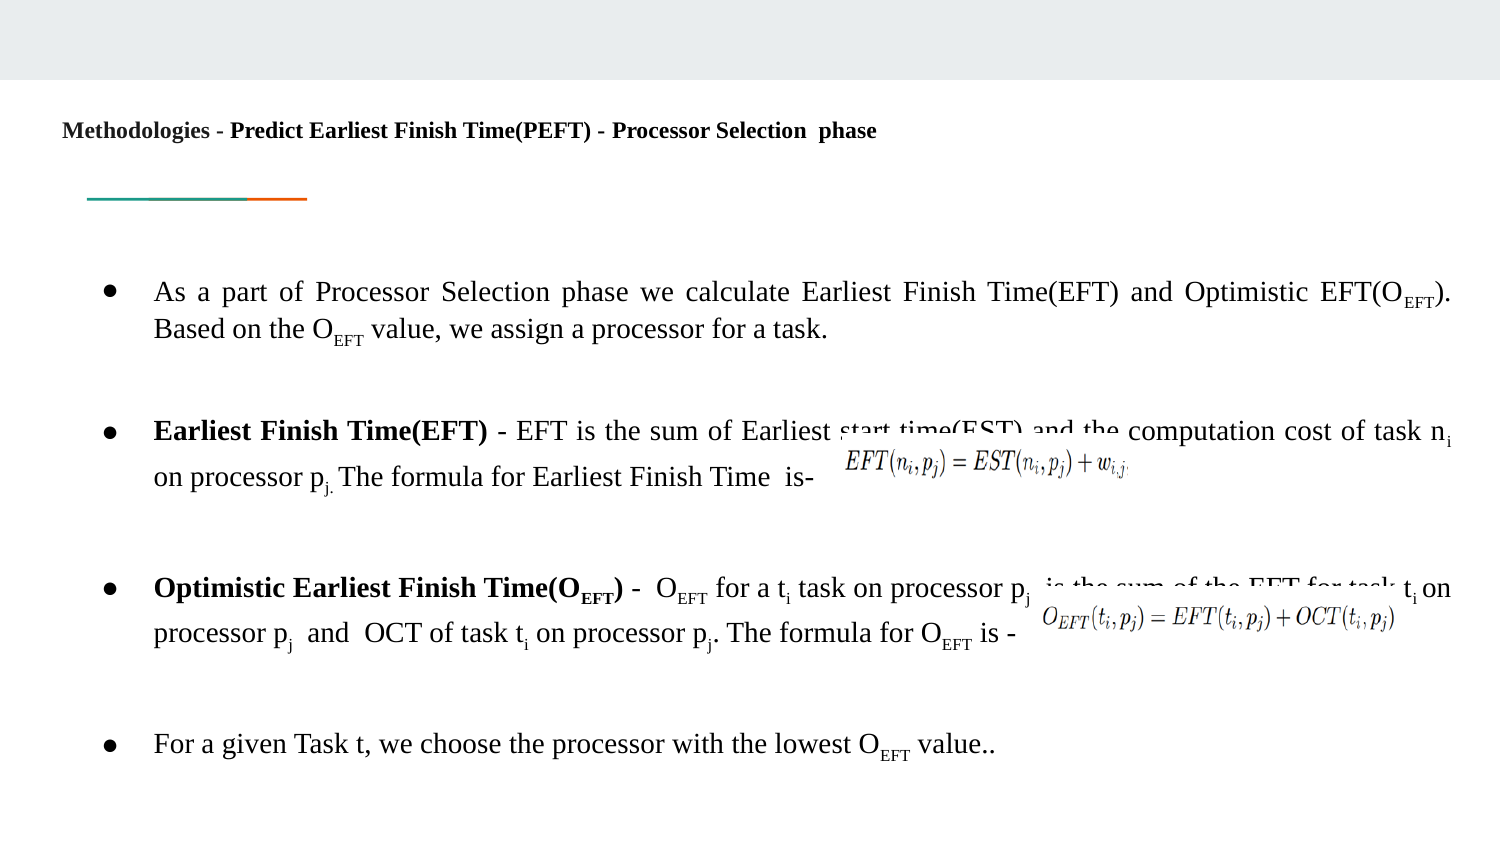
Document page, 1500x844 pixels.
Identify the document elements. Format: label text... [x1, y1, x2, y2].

picture [1030, 586, 1396, 637]
picture [842, 433, 1129, 484]
list As a part of Processor Selection phase we calculate Earliest Finish Time(EFT) and Optimistic EFT(OEFT). Based on the OEFT value, we assign a processor for a task. Earliest Finish Time(EFT) - EFT is the sum of Earliest start time(EST) and the computation cost of task ni on processor pj. The formula for Earliest Finish Time is- Optimistic Earliest Finish Time(OEFT) - OEFT for a ti task on processor pj is the sum of the EFT for task ti on processor pj and OCT of task ti on processor pj. The formula for OEFT is - For a given Task t, we choose the processor with the lowest OEFT value.. [63, 256, 1467, 790]
title Methodologies - Predict Earliest Finish Time(PEFT) - Processor Selection phase [47, 99, 1467, 188]
